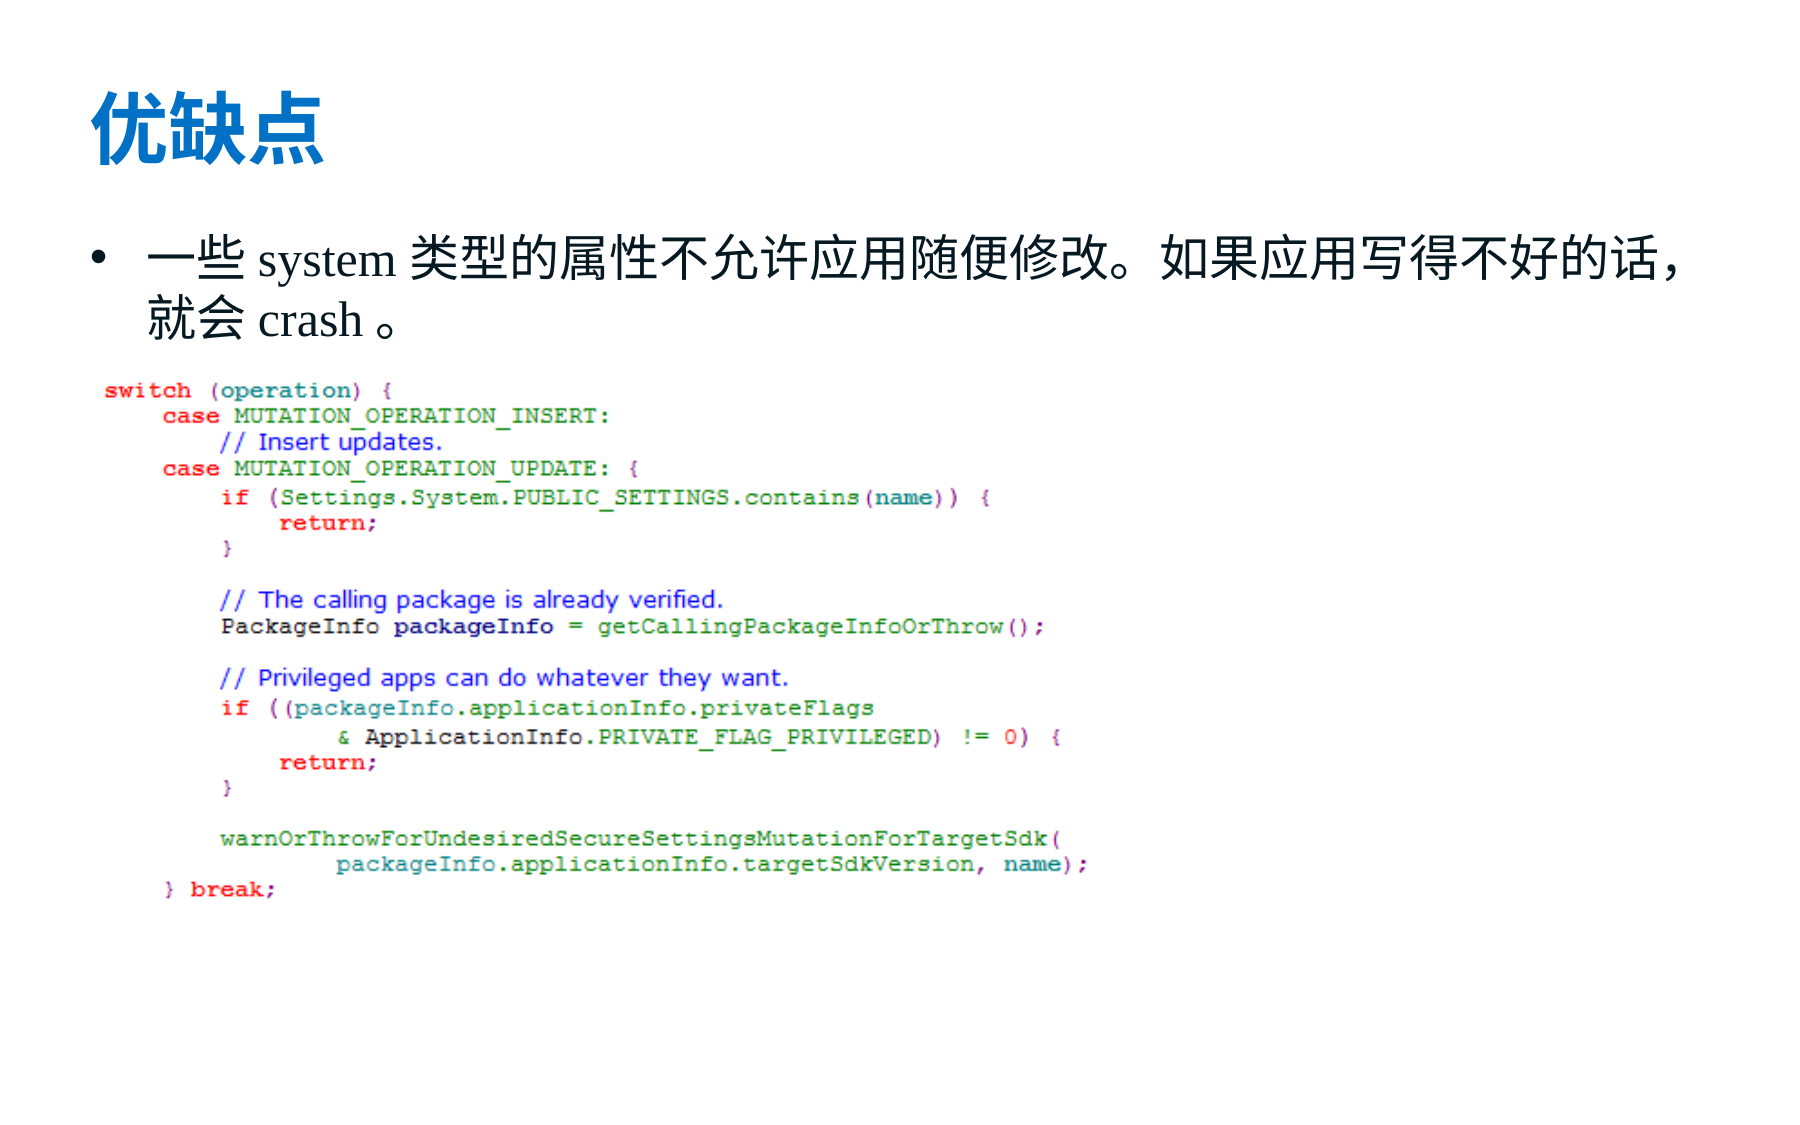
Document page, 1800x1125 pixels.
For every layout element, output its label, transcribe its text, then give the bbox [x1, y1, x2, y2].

list 一些system类型的属性不允许应用随便修改。如果应用写得不好的话，就会crash。 [89, 226, 1710, 971]
title 优缺点 [89, 66, 1710, 188]
picture [92, 376, 1100, 913]
